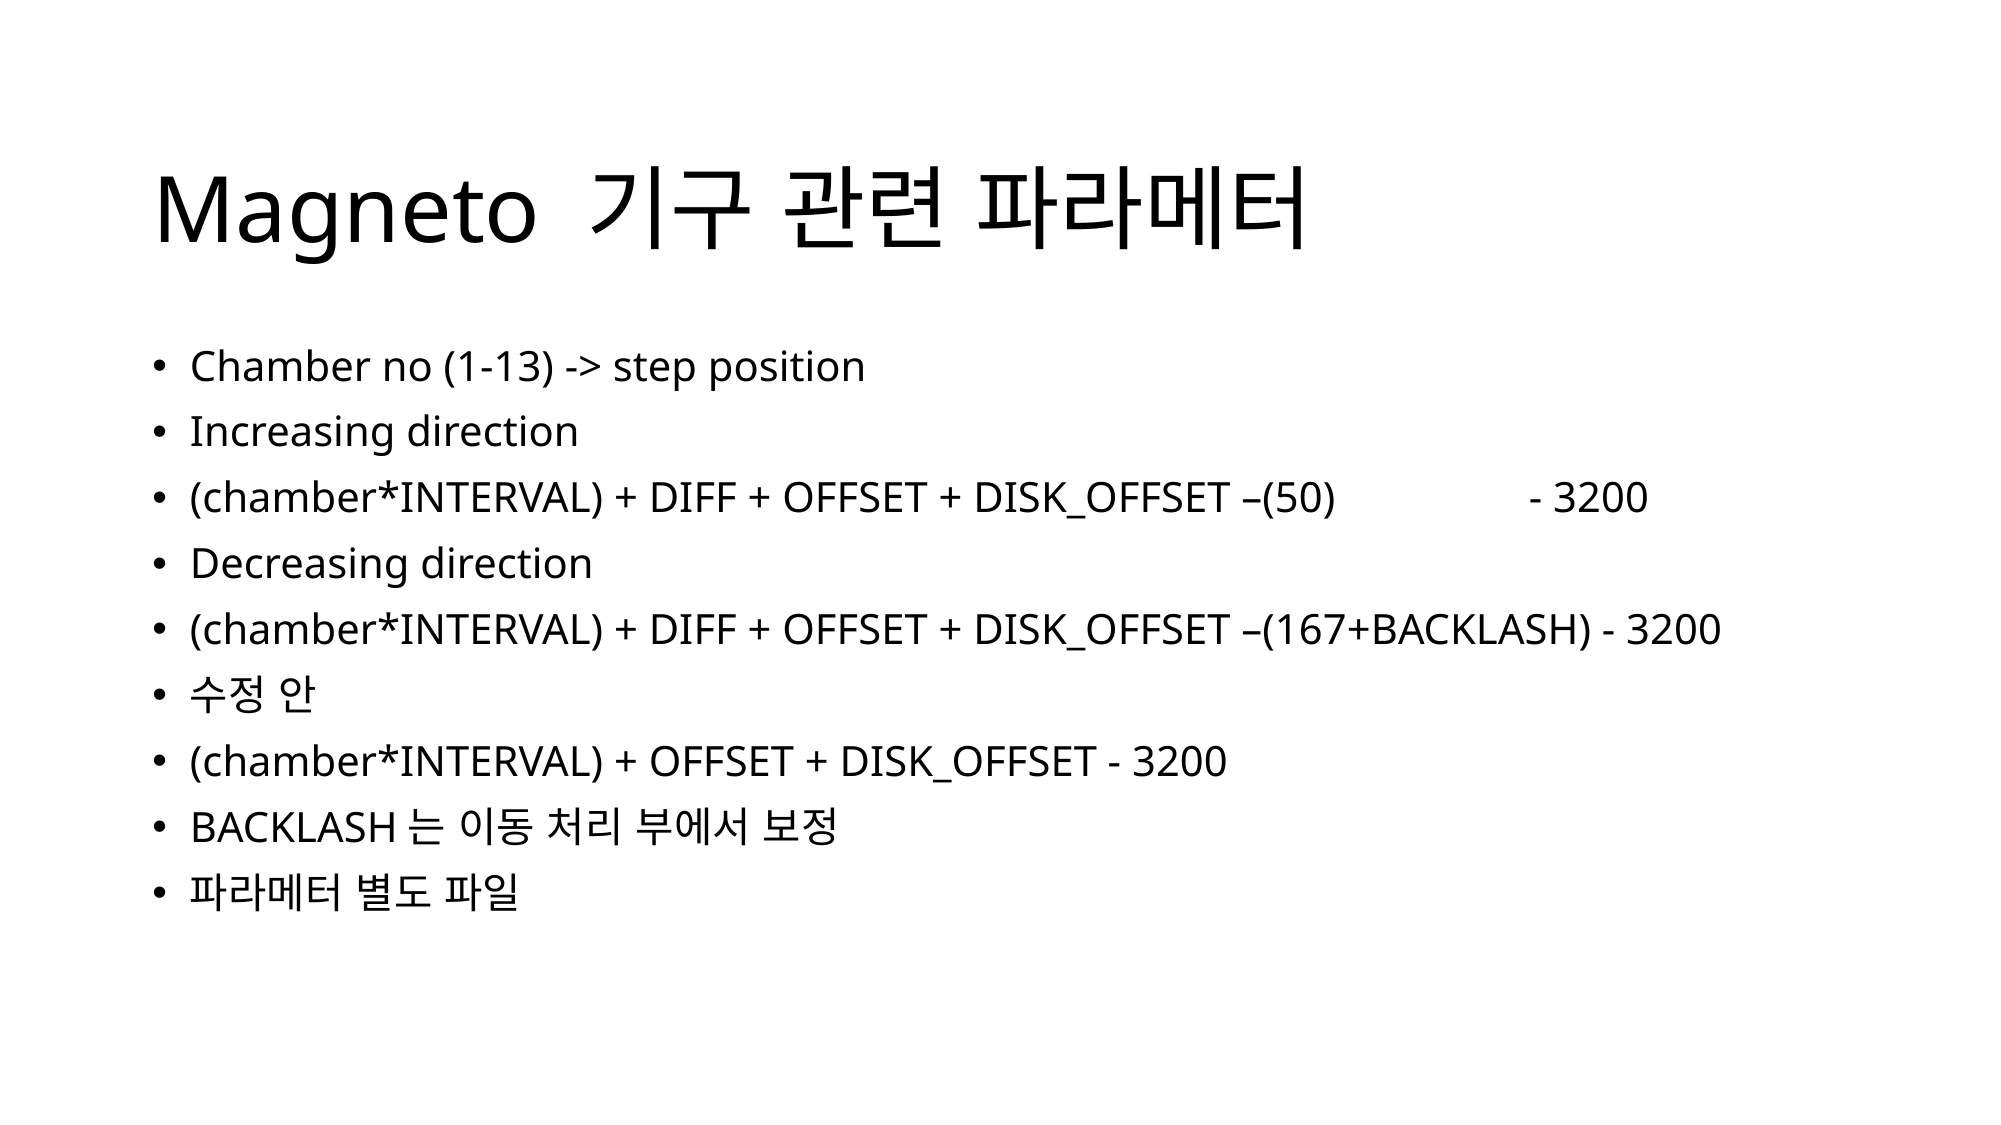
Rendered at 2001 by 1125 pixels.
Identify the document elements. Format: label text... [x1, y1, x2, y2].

title Magneto 기구 관련 파라메터 [137, 103, 1863, 322]
list Chamber no (1-13) -> step position Increasing direction (chamber*INTERVAL) + DIFF + OFFSET + DISK_OFFSET –(50) - 3200 Decreasing direction (chamber*INTERVAL) + DIFF + OFFSET + DISK_OFFSET –(167+BACKLASH) - 3200 수정 안 (chamber*INTERVAL) + OFFSET + DISK_OFFSET - 3200 BACKLASH는 이동 처리 부에서 보정 파라메터 별도 파일 [137, 337, 1863, 973]
